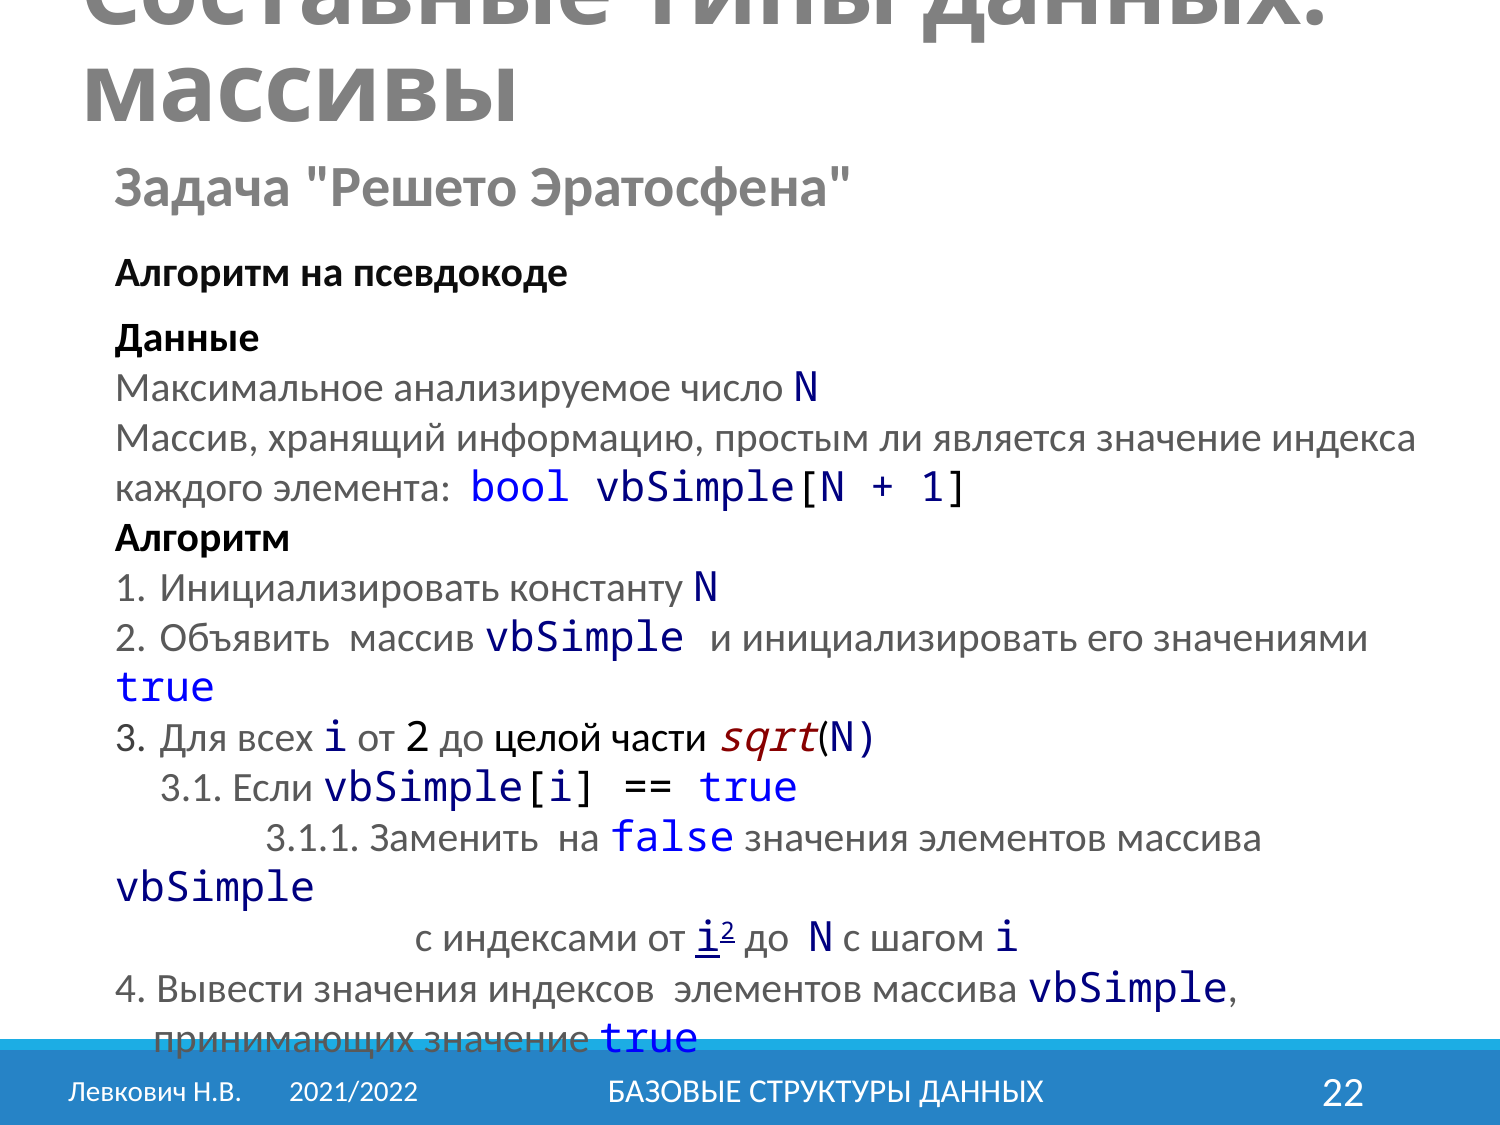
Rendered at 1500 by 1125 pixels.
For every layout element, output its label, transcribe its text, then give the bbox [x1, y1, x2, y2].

footer Базовые структуры данных [453, 1068, 1199, 1120]
slide_number 22 [1218, 1068, 1380, 1120]
text_box Задача "Решето Эратосфена" [100, 148, 1459, 227]
slide_number Левкович Н.В. 2021/2022 [47, 1059, 440, 1120]
text_box Составные типы данных: массивы [64, 0, 1459, 149]
text_box Данные Максимальное анализируемое число N Массив, хранящий информацию, простым ли является значение индекса каждого элемента: bool vbSimple[N + 1] Алгоритм 1. Инициализировать константу N 2. Объявить массив vbSimple и инициализировать его значениями true 3. Для всех i от 2 до целой части sqrt(N) 3.1. Если vbSimple[i] == true 3.1.1. Заменить на false значения элементов массива vbSimple с индексами от i2 до N с шагом i 4. Вывести значения индексов элементов массива vbSimple, принимающих значение true [100, 302, 1483, 1068]
text_box Алгоритм на псевдокоде [100, 243, 1226, 326]
